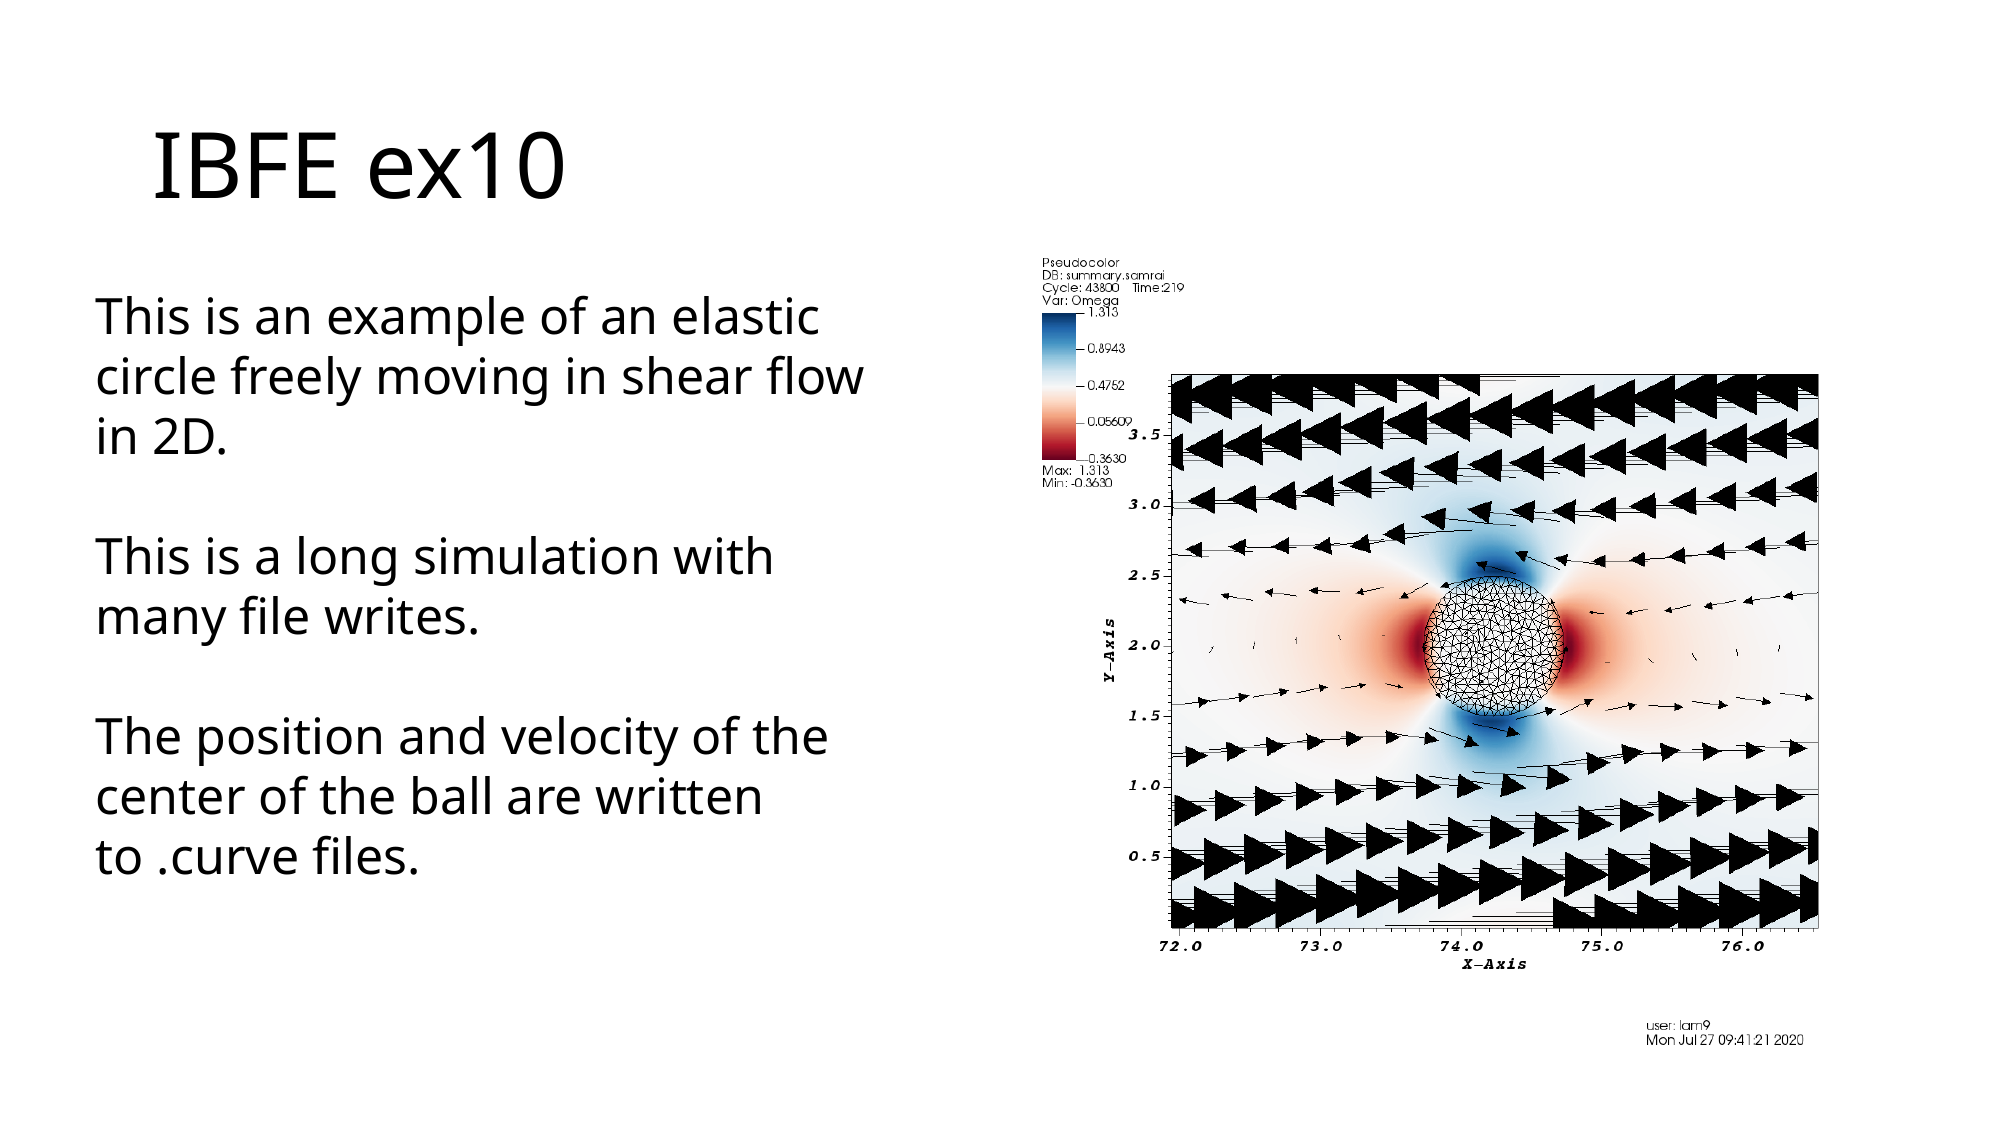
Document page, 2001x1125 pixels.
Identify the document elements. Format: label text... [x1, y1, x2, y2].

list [999, 168, 1861, 1061]
text_box This is an example of an elastic circle freely moving in shear flow in 2D. This is a long simulation with many file writes. The position and velocity of the center of the ball are written to .curve files. [80, 277, 929, 892]
title IBFE ex10 [137, 59, 1863, 278]
